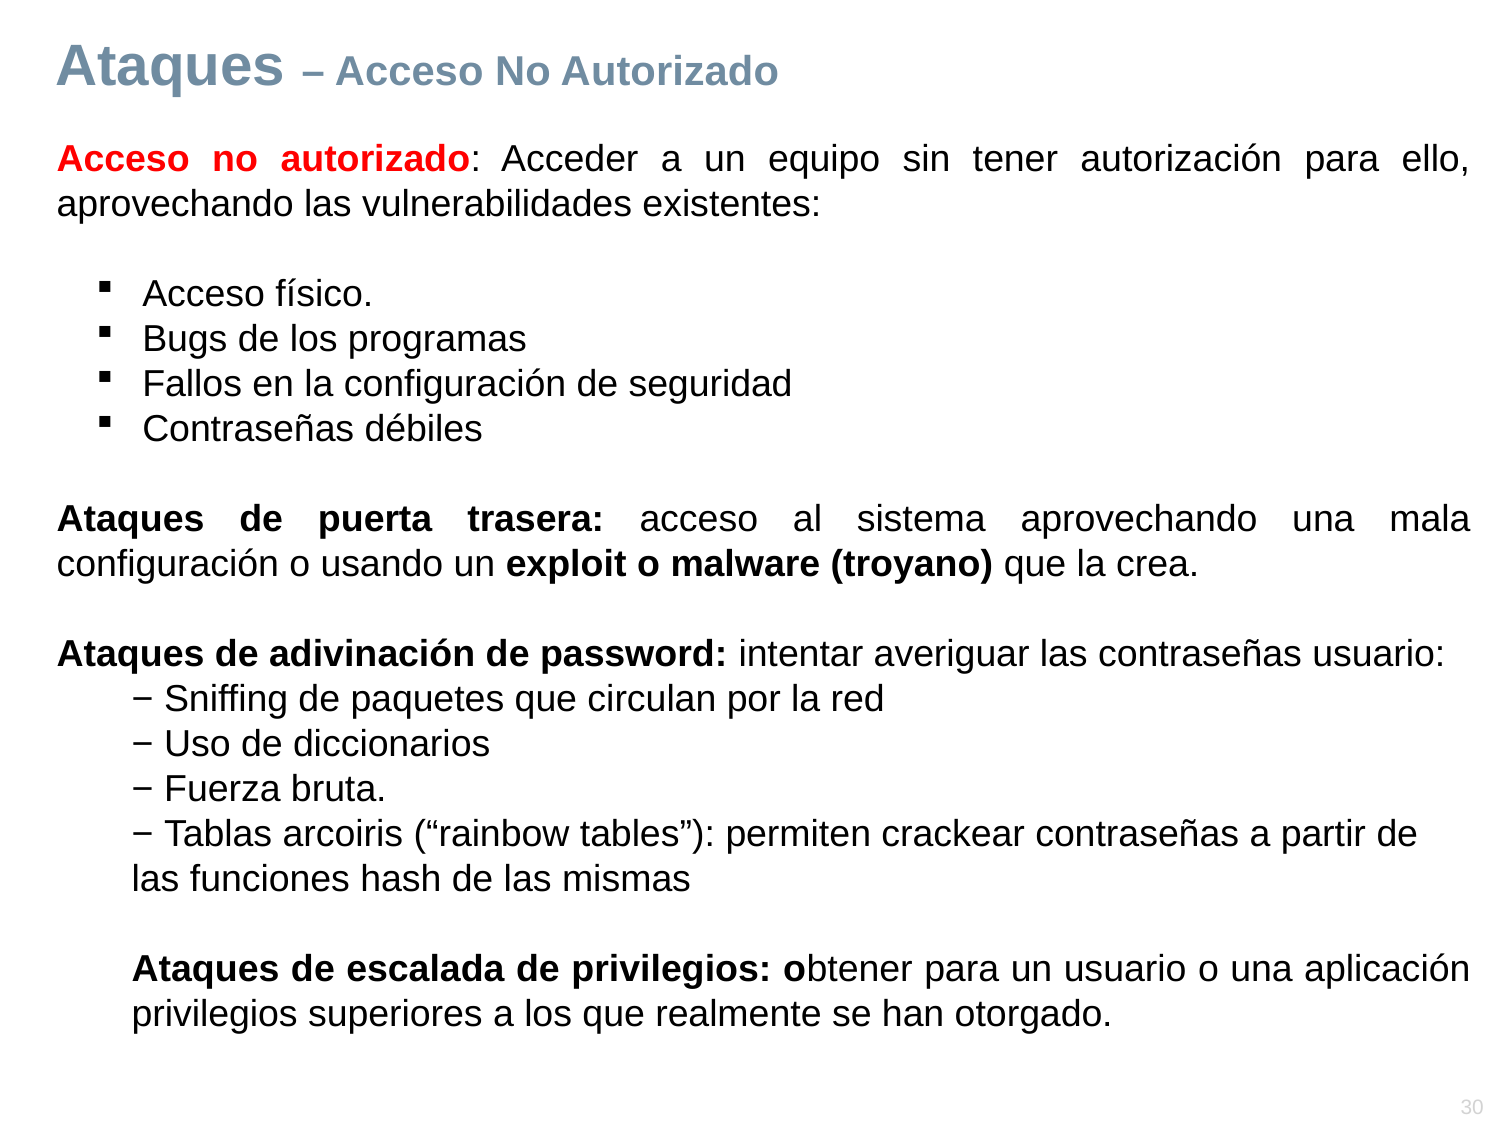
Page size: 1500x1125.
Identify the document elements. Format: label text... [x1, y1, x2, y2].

text_box Acceso no autorizado: Acceder a un equipo sin tener autorización para ello, aprovechando las vulnerabilidades existentes: Acceso físico. Bugs de los programas Fallos en la configuración de seguridad Contraseñas débiles Ataques de puerta trasera: acceso al sistema aprovechando una mala configuración o usando un exploit o malware (troyano) que la crea. Ataques de adivinación de password: intentar averiguar las contraseñas usuario: − Sniffing de paquetes que circulan por la red − Uso de diccionarios − Fuerza bruta. − Tablas arcoiris (“rainbow tables”): permiten crackear contraseñas a partir de las funciones hash de las mismas Ataques de escalada de privilegios: obtener para un usuario o una aplicación privilegios superiores a los que realmente se han otorgado. [41, 126, 1486, 1087]
title Ataques – Acceso No Autorizado [41, 20, 1379, 105]
